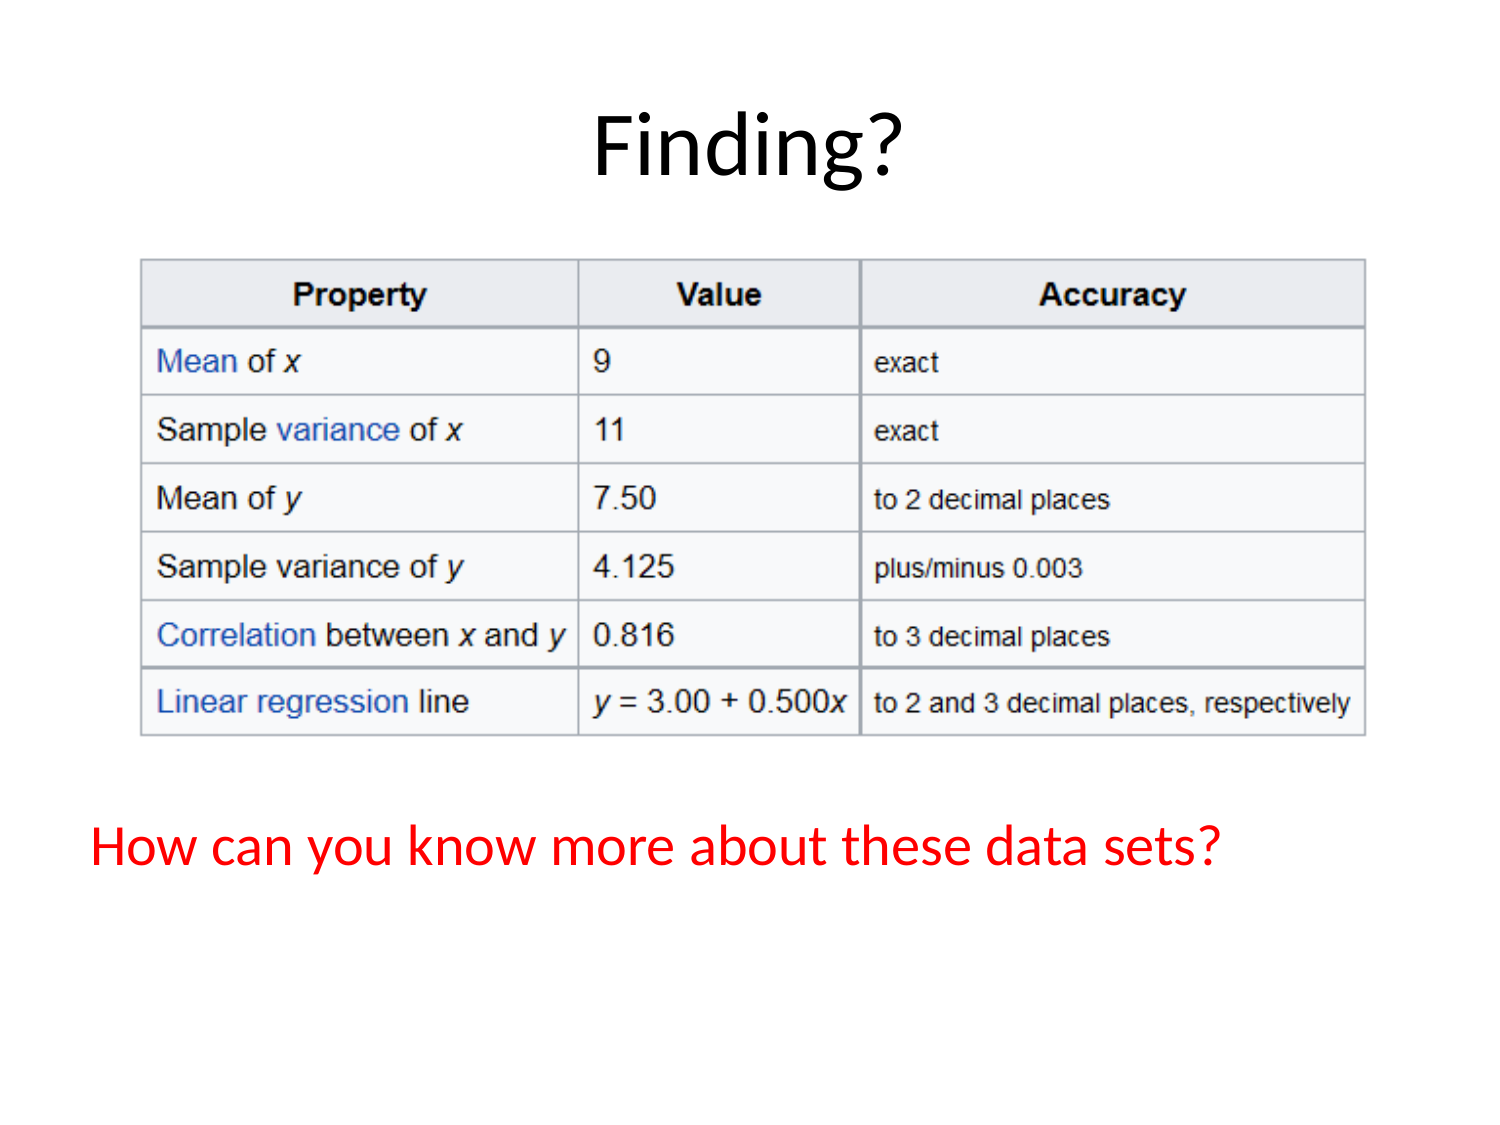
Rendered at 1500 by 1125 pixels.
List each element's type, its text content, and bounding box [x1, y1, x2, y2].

title Finding? [75, 45, 1425, 233]
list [124, 224, 1388, 760]
list How can you know more about these data sets? [75, 800, 1400, 963]
